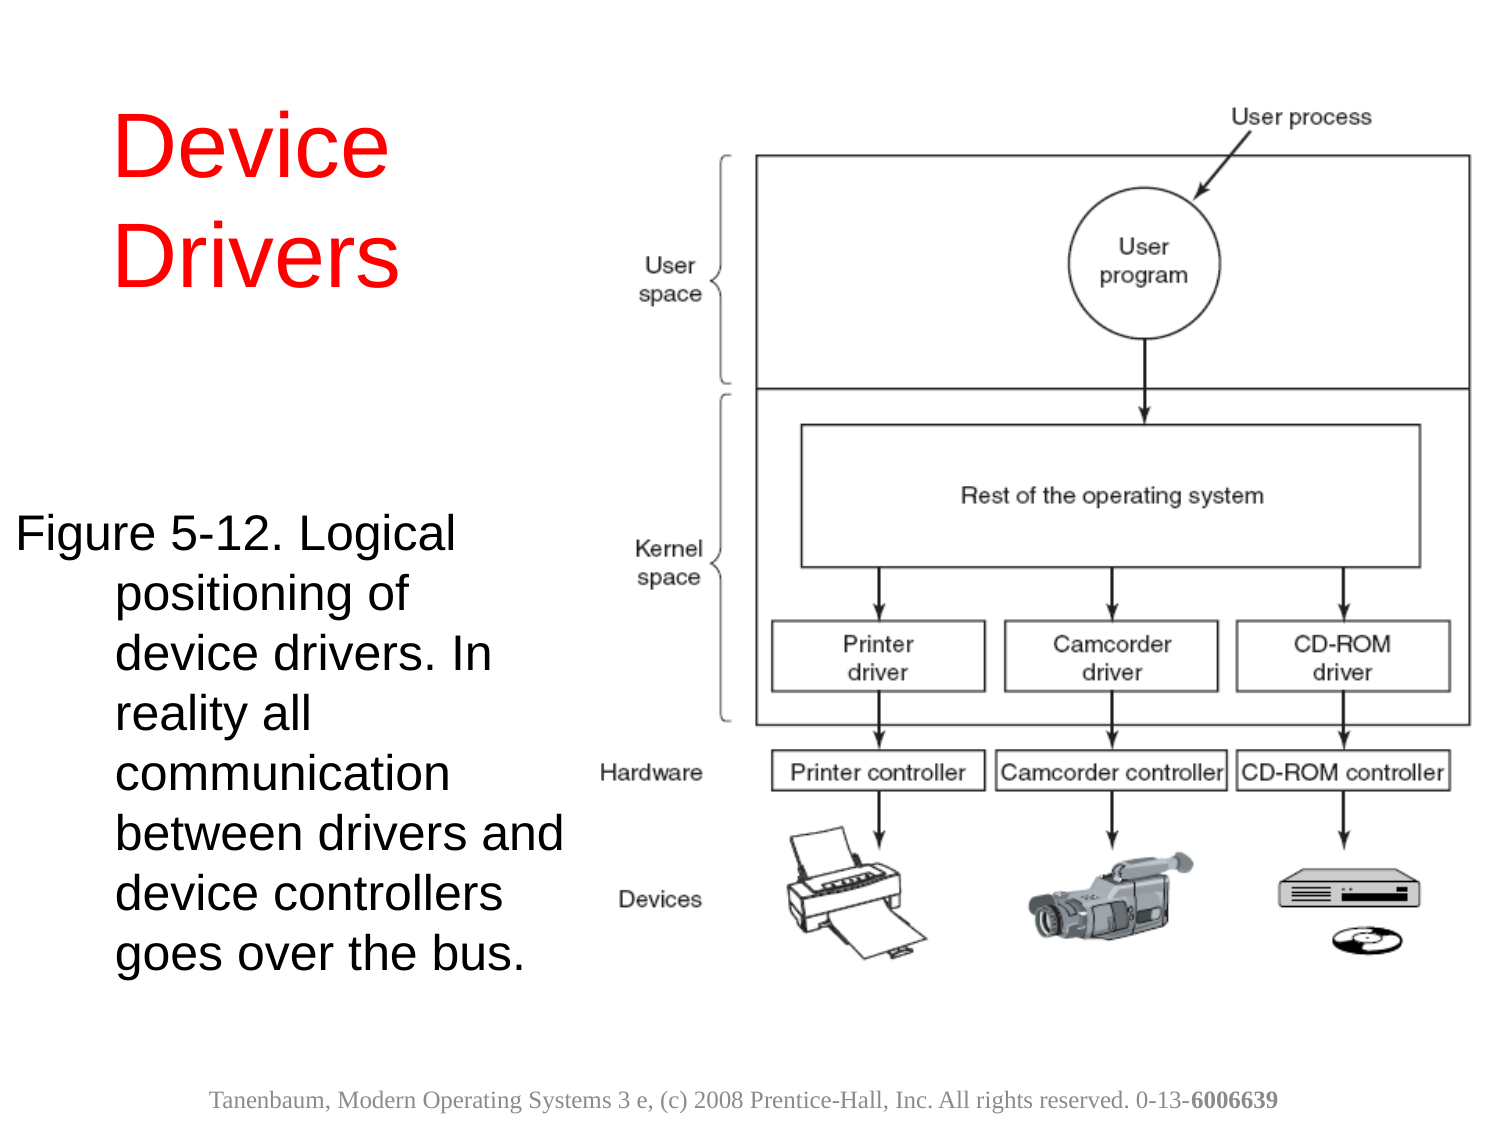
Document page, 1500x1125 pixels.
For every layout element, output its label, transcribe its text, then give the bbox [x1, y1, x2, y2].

footer Tanenbaum, Modern Operating Systems 3 e, (c) 2008 Prentice-Hall, Inc. All rights reserved. 0-13-6006639 [29, 1077, 1459, 1120]
title Device Drivers [96, 0, 596, 392]
list Figure 5-12. Logical positioning of device drivers. In reality all communication between drivers and device controllers goes over the bus. [0, 492, 583, 1125]
picture [601, 100, 1500, 989]
